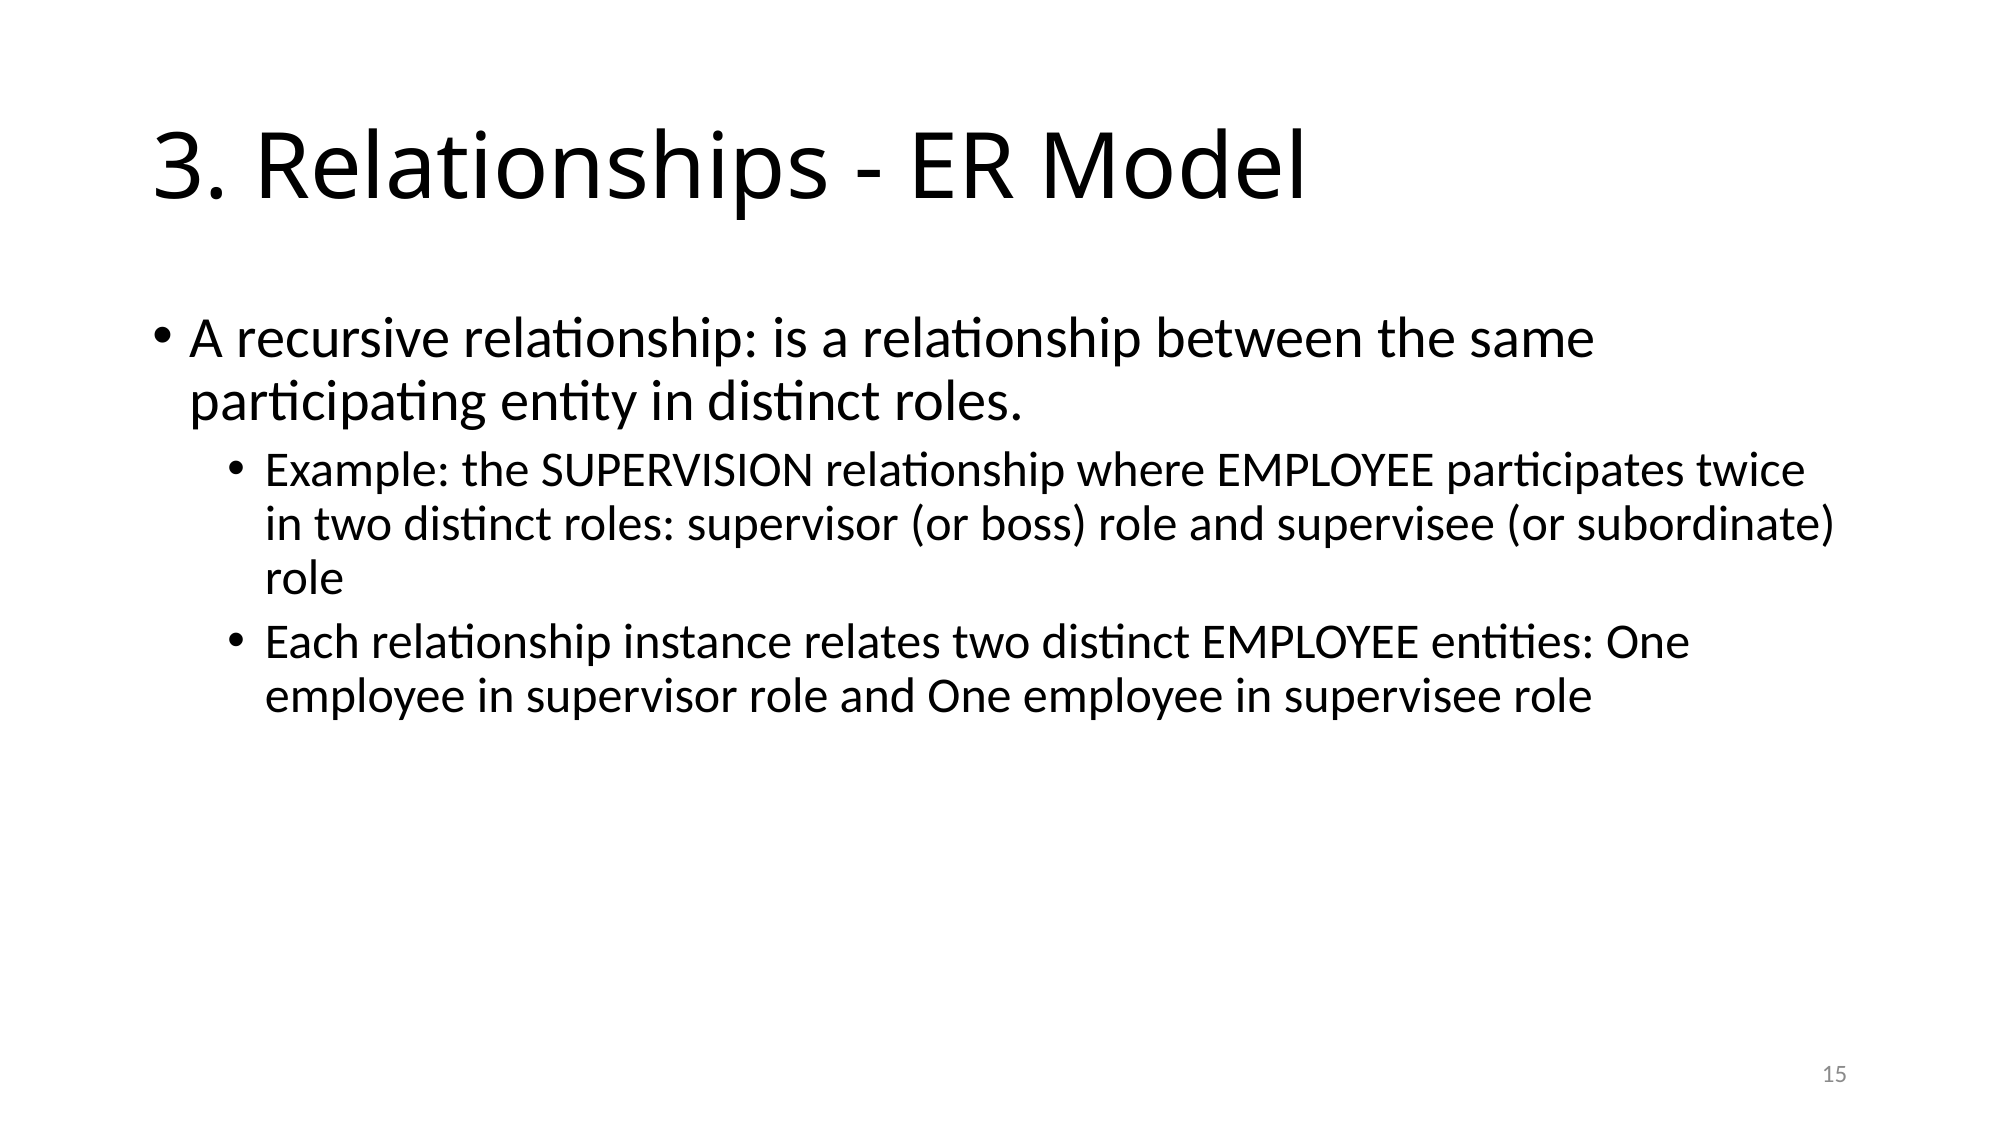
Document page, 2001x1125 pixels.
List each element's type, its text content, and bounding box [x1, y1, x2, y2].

slide_number 15 [1412, 1042, 1863, 1103]
list A recursive relationship: is a relationship between the same participating entity in distinct roles. Example: the SUPERVISION relationship where EMPLOYEE participates twice in two distinct roles: supervisor (or boss) role and supervisee (or subordinate) role Each relationship instance relates two distinct EMPLOYEE entities: One employee in supervisor role and One employee in supervisee role [137, 299, 1863, 1014]
title 3. Relationships - ER Model [137, 59, 1863, 278]
